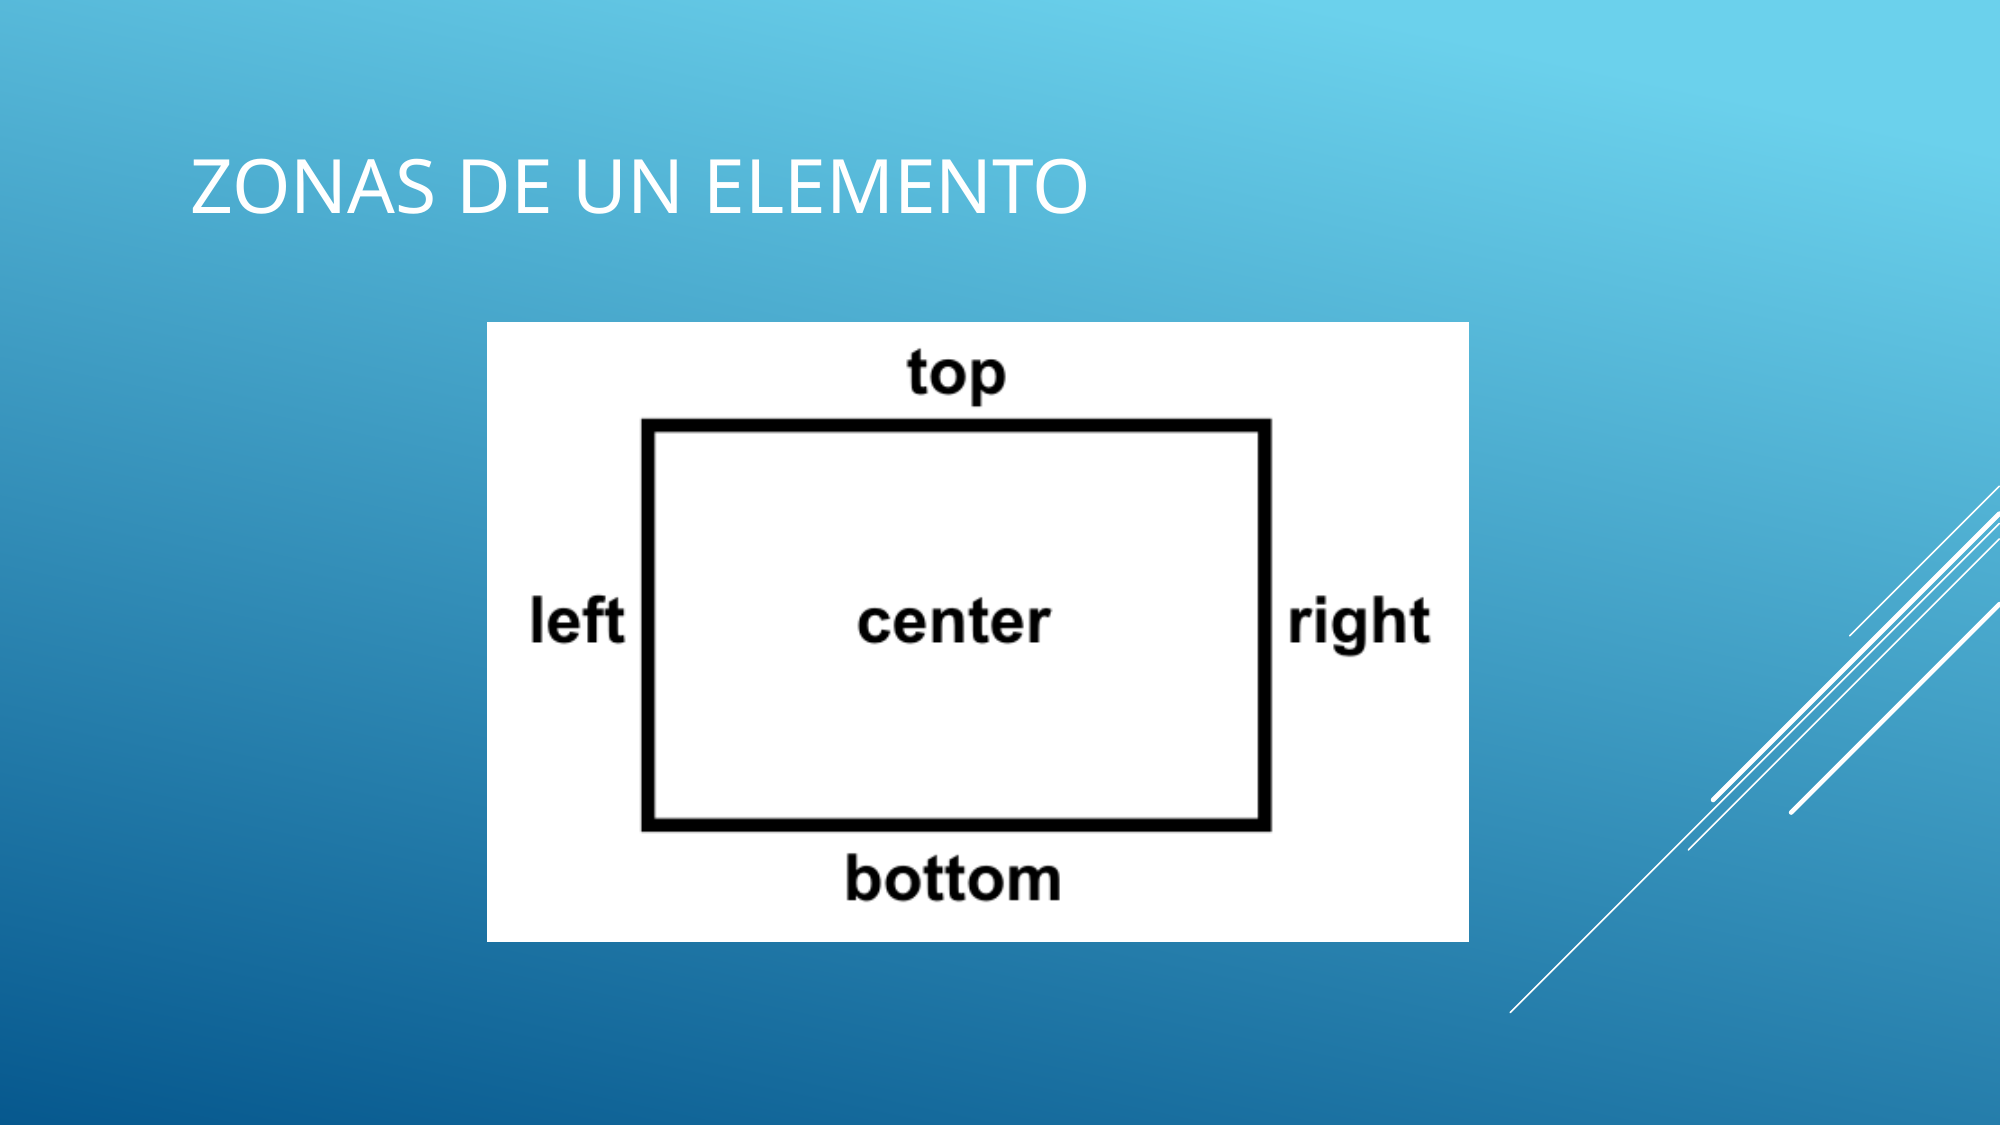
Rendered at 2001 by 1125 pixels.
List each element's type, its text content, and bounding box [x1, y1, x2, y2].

title Zonas de un elemento [175, 60, 1576, 308]
picture [487, 321, 1469, 942]
